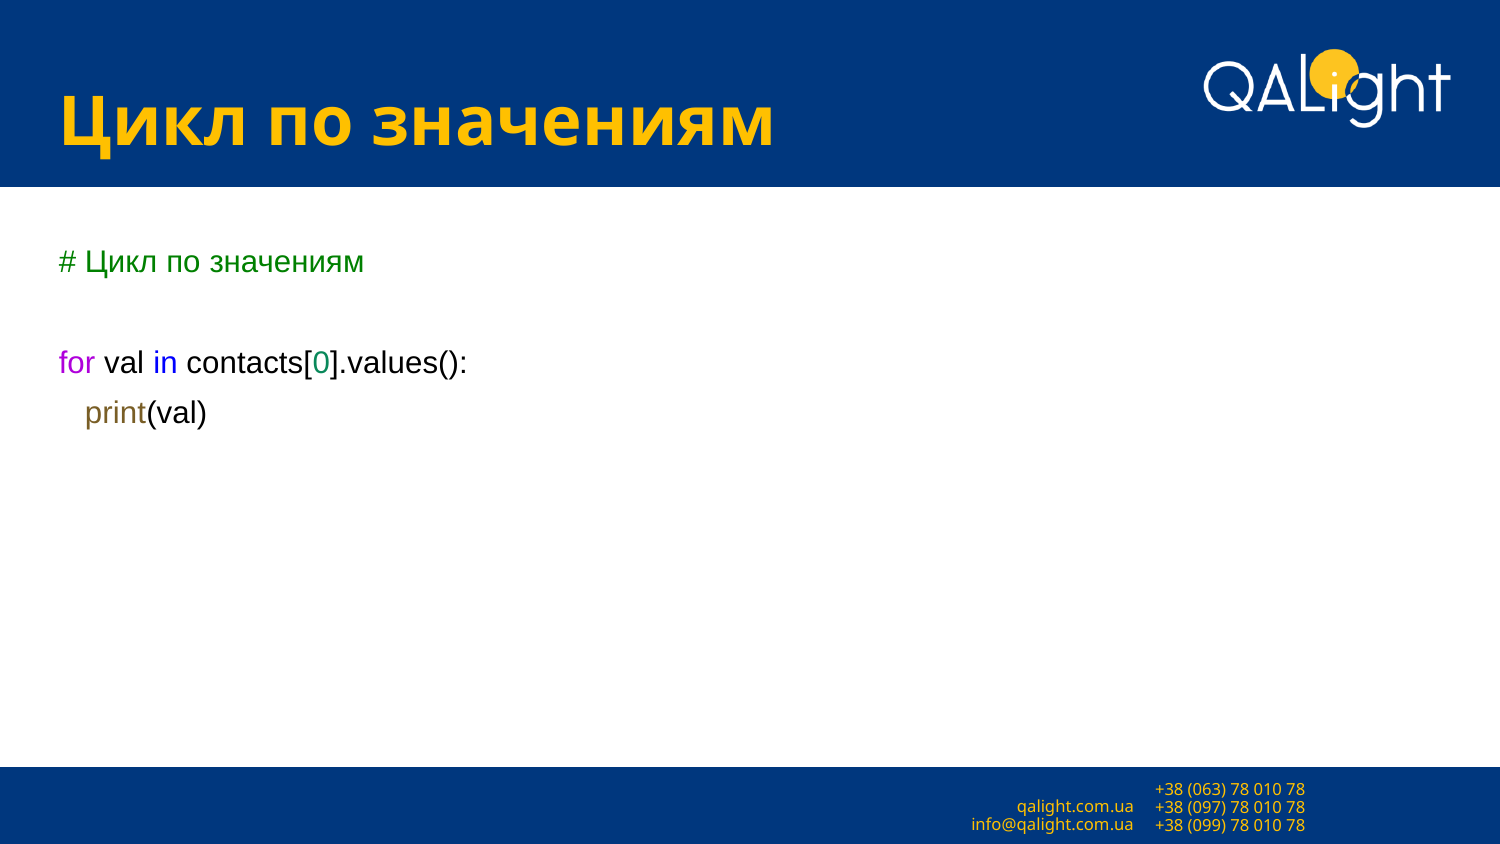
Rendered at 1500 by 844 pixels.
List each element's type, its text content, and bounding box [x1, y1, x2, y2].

picture [1200, 48, 1453, 130]
subtitle # Цикл по значениям for val in contacts[0].values(): print(val) [47, 216, 1448, 763]
title Цикл по значениям [47, 15, 1187, 172]
